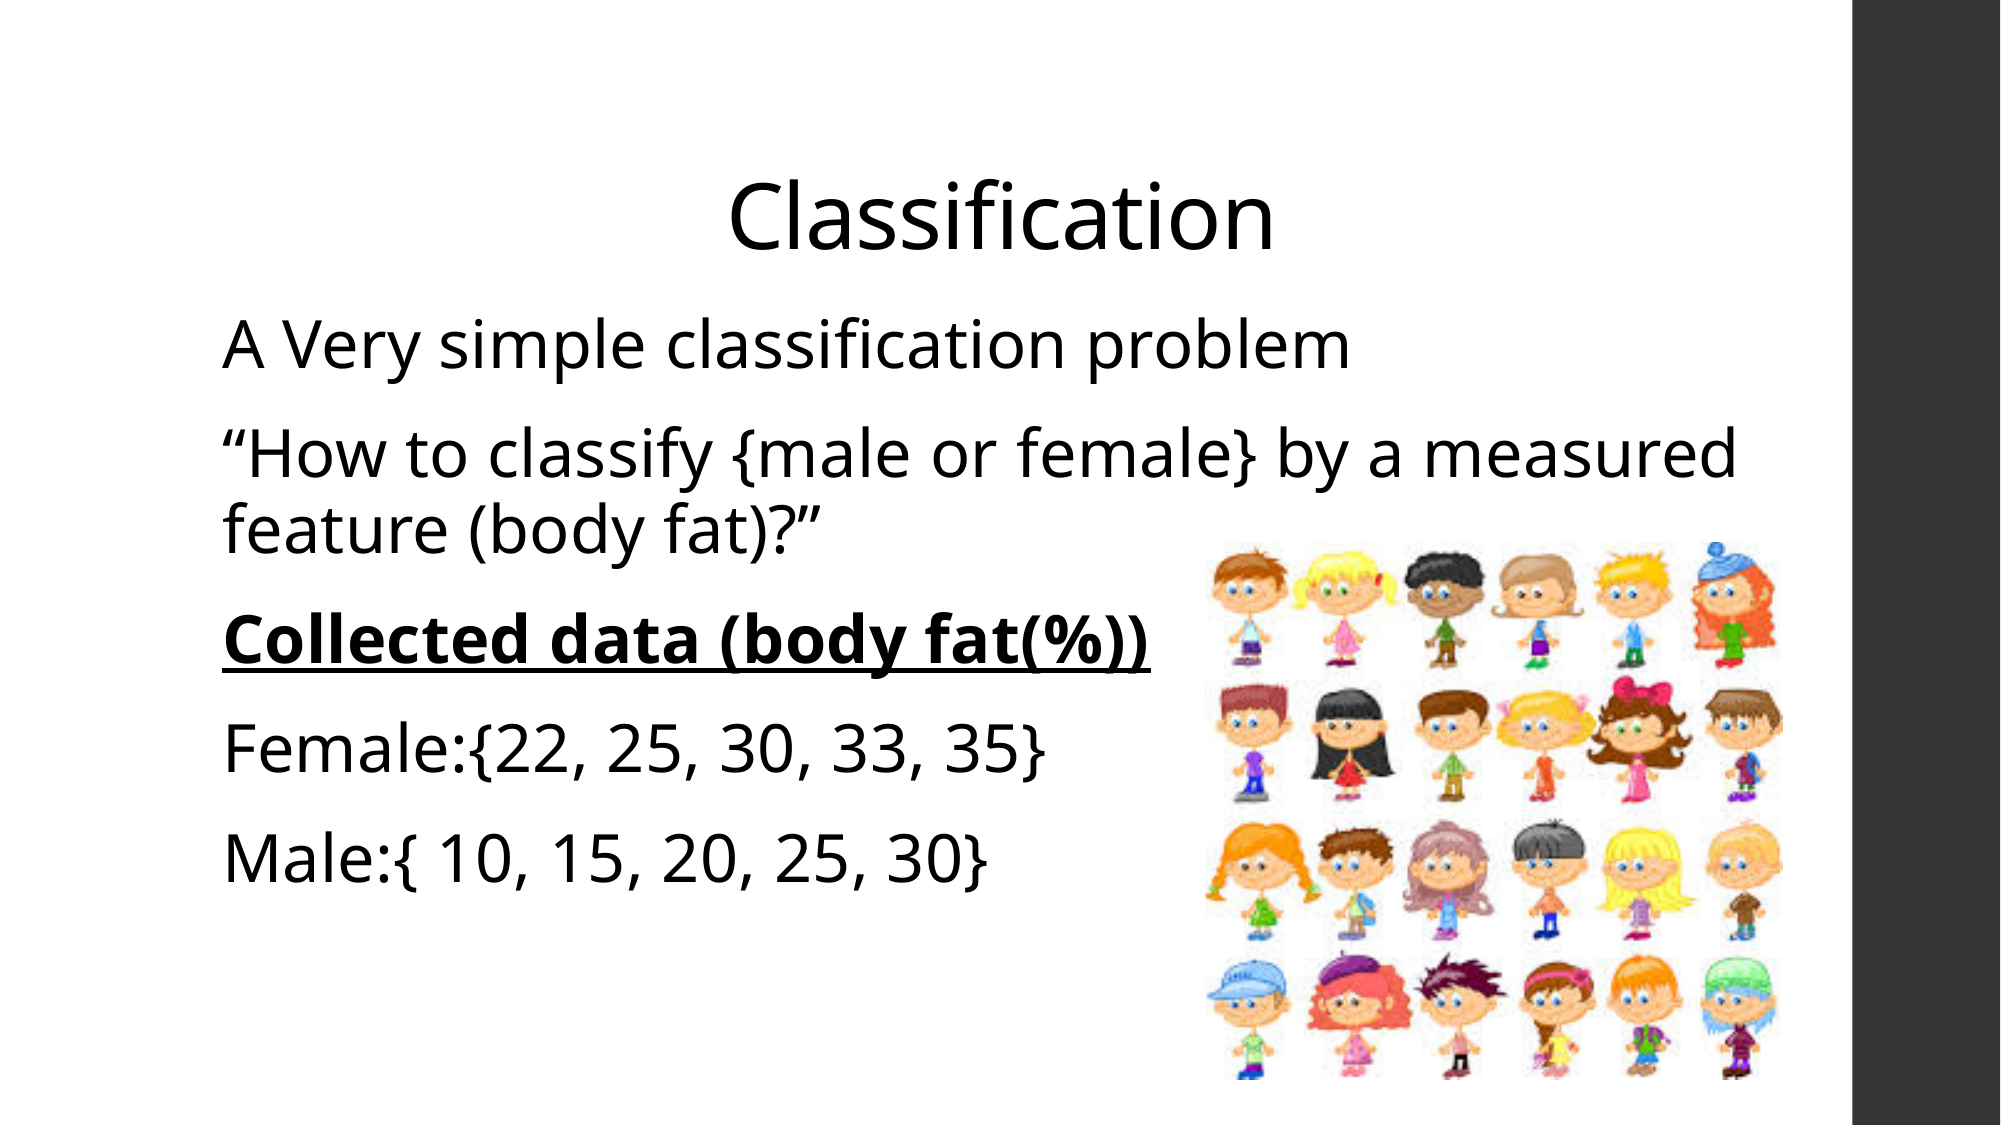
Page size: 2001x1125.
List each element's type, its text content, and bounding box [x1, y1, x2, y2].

title Classification [206, 60, 1797, 278]
list A Very simple classification problem “How to classify {male or female} by a measured feature (body fat)?” Collected data (body fat(%)) Female:{22, 25, 30, 33, 35} Male:{ 10, 15, 20, 25, 30} [206, 299, 1803, 1014]
picture [1205, 541, 1784, 1081]
